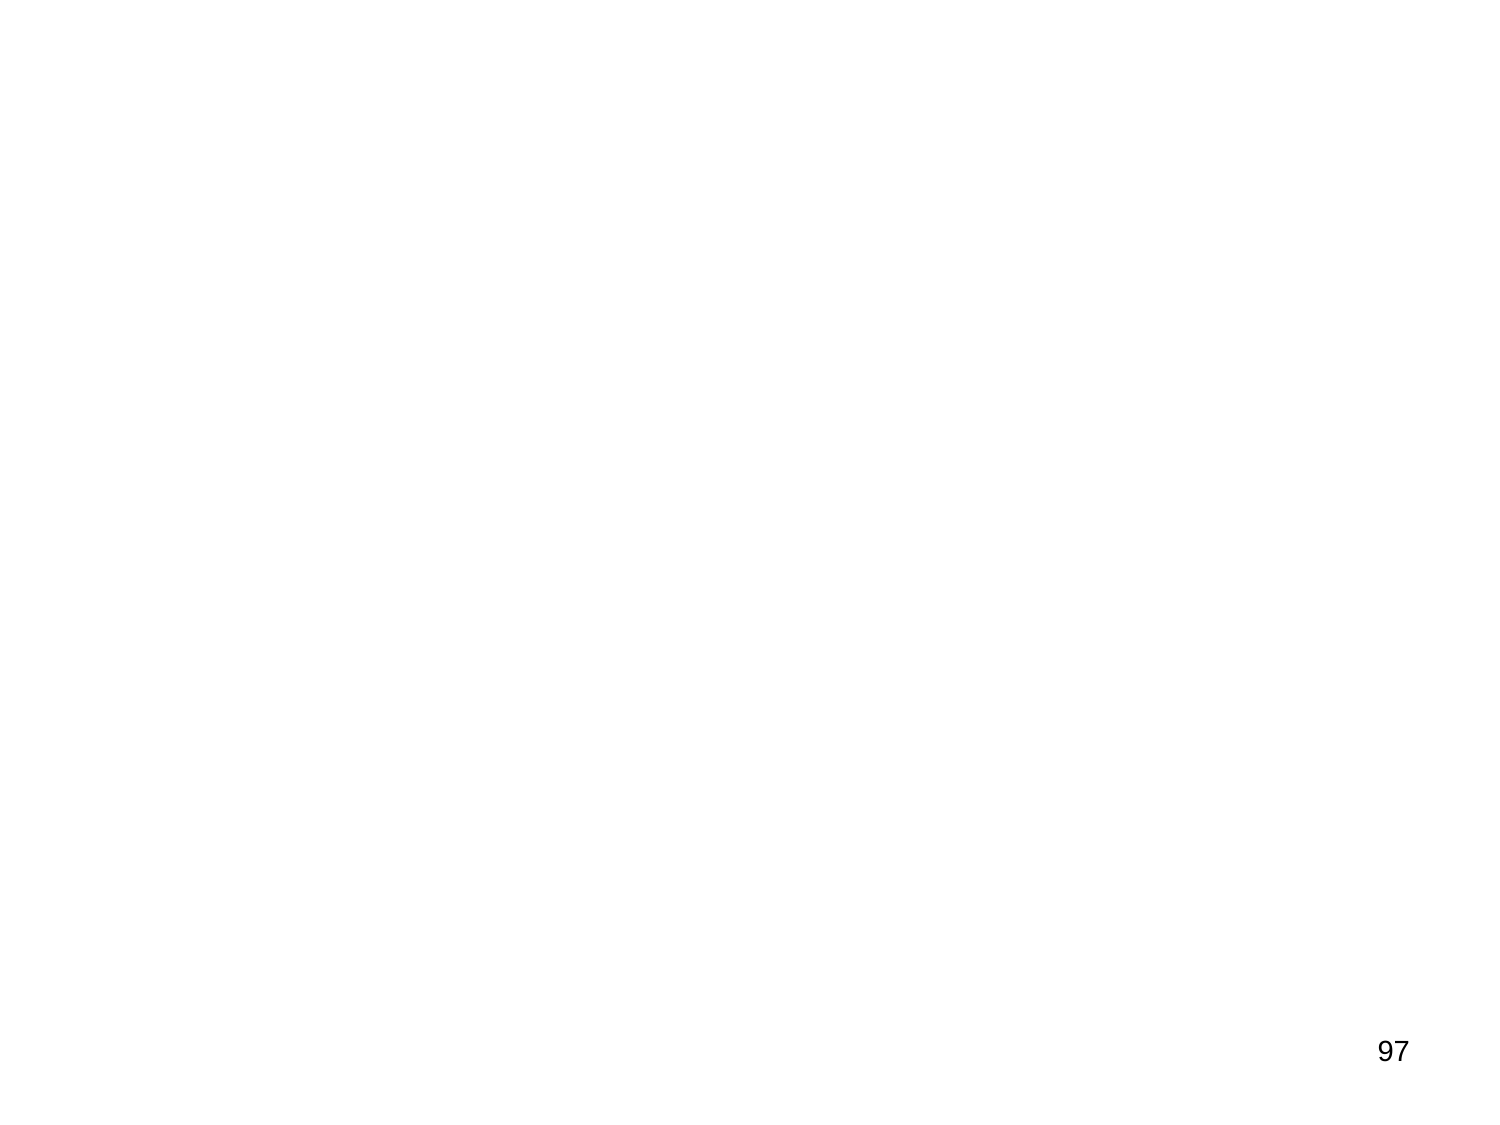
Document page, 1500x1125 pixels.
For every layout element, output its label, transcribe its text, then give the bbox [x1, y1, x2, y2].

slide_number 97 [1074, 1024, 1426, 1103]
